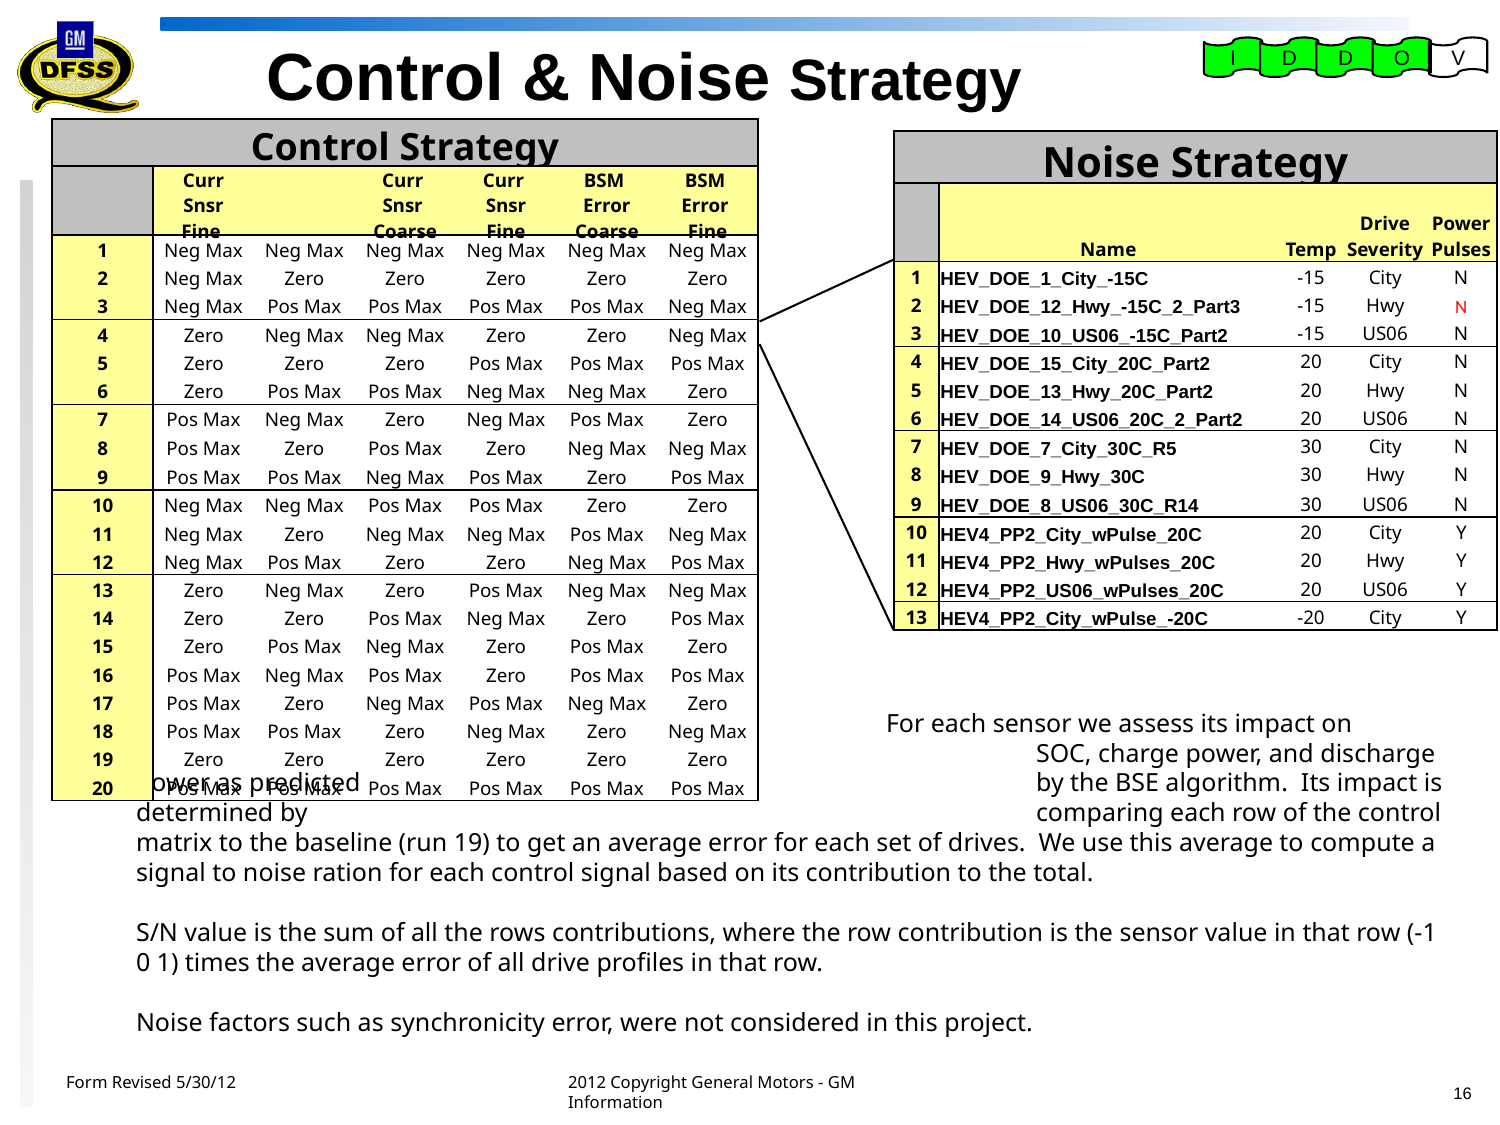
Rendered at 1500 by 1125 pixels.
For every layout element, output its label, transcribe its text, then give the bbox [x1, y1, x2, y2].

table_cell 1 [53, 236, 152, 263]
table_cell 8 [53, 432, 152, 461]
table_cell Pos Max [254, 631, 355, 660]
table_cell Neg Max [154, 518, 254, 547]
table_cell -15 [1277, 262, 1345, 290]
table_cell 3 [53, 291, 152, 319]
table_cell Zero [657, 744, 757, 772]
table_cell 13 [897, 602, 938, 629]
table_cell Neg Max [154, 236, 254, 263]
table_cell [895, 184, 938, 261]
table_cell Zero [355, 575, 456, 603]
table_cell Neg Max [556, 547, 657, 574]
table_cell 7 [897, 431, 938, 459]
table_cell Neg Max [355, 631, 456, 660]
table_cell Pos Max [254, 772, 355, 800]
table_cell Pos Max [154, 461, 254, 489]
table_cell Y [1425, 573, 1496, 601]
table_cell HEV_DOE_15_City_20C_Part2 [940, 347, 1277, 374]
text_box For each sensor we assess its impact on SOC, charge power, and discharge power as predicted by the BSE algorithm. Its impact is determined by comparing each row of the control matrix to the baseline (run 19) to get an average error for each set of drives. We use this average to compute a signal to noise ration for each control signal based on its contribution to the total. S/N value is the sum of all the rows contributions, where the row contribution is the sensor value in that row (-1 0 1) times the average error of all drive profiles in that row. Noise factors such as synchronicity error, were not considered in this project. [121, 699, 1472, 1044]
table_cell Zero [355, 547, 456, 574]
table_cell 13 [53, 575, 152, 603]
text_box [759, 259, 894, 322]
text_box 2012 Copyright General Motors - GM Information [553, 1064, 966, 1115]
table_cell Zero [254, 263, 355, 291]
table_cell City [1345, 347, 1425, 374]
table_cell -20 [1277, 602, 1345, 629]
table_cell 4 [53, 320, 152, 348]
table_cell 7 [53, 405, 152, 432]
table_cell Pos Max [355, 603, 456, 631]
table_cell Neg Max [657, 291, 754, 319]
table_cell Pos Max [355, 491, 456, 518]
table_cell 6 [53, 376, 152, 404]
text_box Form Revised 5/30/12 [51, 1064, 458, 1109]
table_cell Neg Max [456, 236, 556, 263]
table_cell Pos Max [154, 716, 254, 744]
table_cell Curr Snsr Coarse [355, 167, 456, 234]
table_cell Pos Max [657, 660, 757, 688]
table_cell HEV_DOE_7_City_30C_R5 [940, 431, 1277, 459]
table_cell US06 [1345, 403, 1425, 430]
table_cell HEV_DOE_12_Hwy_-15C_2_Part3 [940, 290, 1277, 318]
table_cell Pos Max [556, 291, 657, 319]
table_cell Neg Max [254, 660, 355, 688]
table_cell Zero [355, 263, 456, 291]
picture [17, 21, 142, 118]
table_cell Pos Max [355, 660, 456, 688]
table_cell Pos Max [456, 461, 556, 489]
table_cell 11 [53, 518, 152, 547]
table_cell Neg Max [657, 236, 757, 263]
table_cell Zero [154, 575, 254, 603]
table_cell US06 [1345, 573, 1425, 601]
table_cell Pos Max [456, 688, 556, 716]
table_cell Pos Max [556, 660, 657, 688]
table_cell Pos Max [254, 461, 355, 489]
table_cell N [1425, 403, 1496, 430]
table_cell Pos Max [456, 772, 556, 800]
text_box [759, 343, 894, 631]
table_cell 30 [1277, 431, 1345, 459]
table_cell Y [1425, 545, 1496, 573]
table_cell BSM Error Coarse [556, 167, 657, 234]
table_cell Neg Max [154, 263, 254, 291]
table_cell Zero [657, 263, 754, 291]
table_cell Y [1425, 602, 1496, 629]
table_cell Neg Max [556, 376, 657, 404]
table_cell Pos Max [456, 575, 556, 603]
table_cell 5 [897, 374, 938, 403]
table_cell Pos Max [657, 461, 754, 489]
table_cell Curr Snsr Fine [154, 167, 254, 234]
table_cell HEV4_PP2_US06_wPulses_20C [940, 573, 1277, 601]
table_cell Pos Max [154, 688, 254, 716]
table_cell 20 [1277, 545, 1345, 573]
table_cell Zero [456, 631, 556, 660]
table_cell Neg Max [657, 518, 754, 547]
table_cell Hwy [1345, 459, 1425, 487]
table_cell Neg Max [456, 518, 556, 547]
table_cell Pos Max [254, 291, 355, 319]
table_cell City [1345, 602, 1425, 629]
table_cell HEV4_PP2_Hwy_wPulses_20C [940, 545, 1277, 573]
table_cell Neg Max [556, 432, 657, 461]
table_cell 20 [1277, 518, 1345, 545]
table_cell N [1425, 318, 1496, 346]
table_cell Zero [456, 432, 556, 461]
table_cell Neg Max [355, 518, 456, 547]
table_cell Pos Max [456, 291, 556, 319]
table_cell Pos Max [355, 376, 456, 404]
table_cell Pos Max [355, 772, 456, 800]
table_cell 9 [53, 461, 152, 489]
table_cell Neg Max [355, 688, 456, 716]
table_cell Neg Max [154, 491, 254, 518]
table_cell 3 [895, 318, 938, 346]
table_cell 30 [1277, 459, 1345, 487]
table_cell City [1345, 262, 1425, 290]
table_cell HEV_DOE_13_Hwy_20C_Part2 [940, 374, 1277, 403]
table_cell Zero [355, 348, 456, 376]
text_box I [1203, 37, 1263, 78]
table_cell HEV_DOE_9_Hwy_30C [940, 459, 1277, 487]
table_cell HEV4_PP2_City_wPulse_20C [940, 518, 1277, 545]
table_cell Pos Max [657, 772, 757, 800]
table_cell Zero [154, 603, 254, 631]
table_cell 10 [897, 518, 938, 545]
table_cell 9 [897, 487, 938, 516]
table_cell Neg Max [355, 461, 456, 489]
table_cell 30 [1277, 487, 1345, 516]
table_cell Zero [154, 320, 254, 348]
table_cell Pos Max [556, 631, 657, 660]
table_cell 5 [53, 348, 152, 376]
table_cell 20 [1277, 347, 1345, 374]
table_cell 17 [53, 688, 152, 716]
table_cell BSM Error Fine [657, 167, 757, 234]
table_cell Neg Max [254, 236, 355, 263]
table_cell Neg Max [456, 405, 556, 432]
table_cell Neg Max [556, 236, 657, 263]
table_cell Y [1425, 518, 1496, 545]
table_cell Neg Max [657, 575, 754, 603]
table_cell Neg Max [556, 575, 657, 603]
table_cell Zero [254, 432, 355, 461]
table_cell Neg Max [254, 575, 355, 603]
table_cell Zero [657, 688, 757, 716]
table_cell Zero [556, 461, 657, 489]
table_cell Zero [254, 348, 355, 376]
table_header Control Strategy [53, 120, 757, 165]
table_cell Zero [254, 518, 355, 547]
text_box 7 [1159, 1074, 1472, 1125]
table_cell Pos Max [154, 432, 254, 461]
table_cell Zero [556, 603, 657, 631]
table_cell Hwy [1345, 545, 1425, 573]
table_cell Zero [355, 405, 456, 432]
table_cell HEV_DOE_14_US06_20C_2_Part2 [940, 403, 1277, 430]
table_cell Neg Max [556, 688, 657, 716]
table_cell Neg Max [456, 603, 556, 631]
table_cell 2 [897, 290, 938, 318]
table_cell -15 [1277, 290, 1345, 318]
table_cell Zero [556, 744, 657, 772]
table_cell Neg Max [456, 716, 556, 744]
table_cell HEV4_PP2_City_wPulse_-20C [940, 602, 1277, 629]
table_cell 12 [897, 573, 938, 601]
table_cell Pos Max [154, 772, 254, 800]
table_cell 2 [53, 263, 152, 291]
table_cell Pos Max [254, 376, 355, 404]
table_cell Pos Max [456, 491, 556, 518]
table_cell [254, 167, 355, 234]
table_cell Zero [154, 631, 254, 660]
table_cell Hwy [1345, 290, 1425, 318]
table_cell Zero [154, 376, 254, 404]
table_cell Zero [456, 744, 556, 772]
table_cell Pos Max [456, 348, 556, 376]
table_cell N [1425, 374, 1496, 403]
text_box Control & Noise Strategy [227, 26, 1062, 131]
table_cell Hwy [1345, 374, 1425, 403]
table_cell 19 [53, 744, 152, 772]
table_cell 10 [53, 491, 152, 518]
table_cell City [1345, 518, 1425, 545]
table_cell N [1425, 459, 1496, 487]
table_cell Zero [556, 263, 657, 291]
table_cell Zero [355, 716, 456, 744]
table_cell 20 [1277, 403, 1345, 430]
table_cell Zero [355, 744, 456, 772]
table_cell 8 [897, 459, 938, 487]
table_cell -15 [1277, 318, 1345, 346]
table_cell N [1425, 347, 1496, 374]
table_cell Pos Max [355, 291, 456, 319]
table_cell US06 [1345, 318, 1425, 346]
table_cell Zero [254, 688, 355, 716]
table_cell N [1425, 487, 1496, 516]
table_cell Neg Max [154, 291, 254, 319]
table_cell Power Pulses [1425, 184, 1496, 261]
table_cell Zero [556, 320, 657, 348]
table_cell Neg Max [355, 236, 456, 263]
table_cell Neg Max [657, 432, 754, 461]
table_cell Pos Max [657, 603, 754, 631]
table_cell Name [940, 184, 1277, 261]
table_cell 16 [53, 660, 152, 688]
table_cell HEV_DOE_10_US06_-15C_Part2 [940, 318, 1277, 346]
table_cell Zero [657, 491, 754, 518]
text_box V [1428, 37, 1488, 78]
table_cell Neg Max [355, 320, 456, 348]
table_cell Pos Max [556, 405, 657, 432]
table_cell Zero [657, 405, 754, 432]
table_cell Temp [1277, 184, 1345, 261]
table_cell HEV_DOE_8_US06_30C_R14 [940, 487, 1277, 516]
table_cell Pos Max [355, 432, 456, 461]
table_cell 14 [53, 603, 152, 631]
table_cell Zero [254, 603, 355, 631]
table_cell Neg Max [456, 376, 556, 404]
table_cell US06 [1345, 487, 1425, 516]
table_cell Pos Max [657, 348, 754, 376]
table_cell Drive Severity [1345, 184, 1425, 261]
table_cell 15 [53, 631, 152, 660]
table_cell Pos Max [154, 405, 254, 432]
table_cell Zero [456, 320, 556, 348]
table_cell Zero [254, 744, 355, 772]
table_cell Zero [154, 348, 254, 376]
table_cell Neg Max [254, 320, 355, 348]
table_cell Neg Max [657, 716, 757, 744]
table_cell Curr Snsr Fine [456, 167, 556, 234]
table_cell 12 [53, 547, 152, 574]
table_cell 1 [896, 262, 938, 290]
table_cell Zero [154, 744, 254, 772]
table_cell 18 [53, 716, 152, 744]
table_cell Pos Max [254, 547, 355, 574]
table_cell N [1425, 290, 1496, 318]
table_cell HEV_DOE_1_City_-15C [940, 262, 1277, 290]
table_cell Neg Max [254, 491, 355, 518]
table_cell City [1345, 431, 1425, 459]
table_cell N [1425, 262, 1496, 290]
table_cell 6 [897, 403, 938, 430]
table_cell Pos Max [556, 772, 657, 800]
table_cell 20 [53, 772, 152, 800]
table_cell Pos Max [154, 660, 254, 688]
table_cell Neg Max [154, 547, 254, 574]
table_cell 4 [896, 347, 938, 374]
table_header Noise Strategy [895, 132, 1496, 182]
table_cell Zero [456, 547, 556, 574]
table_cell 20 [1277, 374, 1345, 403]
table_cell 11 [897, 545, 938, 573]
table_cell Zero [657, 376, 754, 404]
table_cell Zero [456, 263, 556, 291]
table_cell Zero [657, 631, 757, 660]
table_cell Zero [556, 716, 657, 744]
table_cell Pos Max [254, 716, 355, 744]
table_cell Zero [556, 491, 657, 518]
table_cell Neg Max [254, 405, 355, 432]
table_cell Zero [456, 660, 556, 688]
text_box D [1260, 37, 1319, 78]
table_cell Pos Max [657, 547, 754, 574]
table_cell N [1425, 431, 1496, 459]
text_box O [1372, 37, 1431, 78]
table_cell Pos Max [556, 518, 657, 547]
table_cell [53, 167, 152, 234]
table_cell Pos Max [556, 348, 657, 376]
table_cell 20 [1277, 573, 1345, 601]
table_cell Neg Max [657, 320, 757, 348]
text_box D [1316, 37, 1375, 78]
